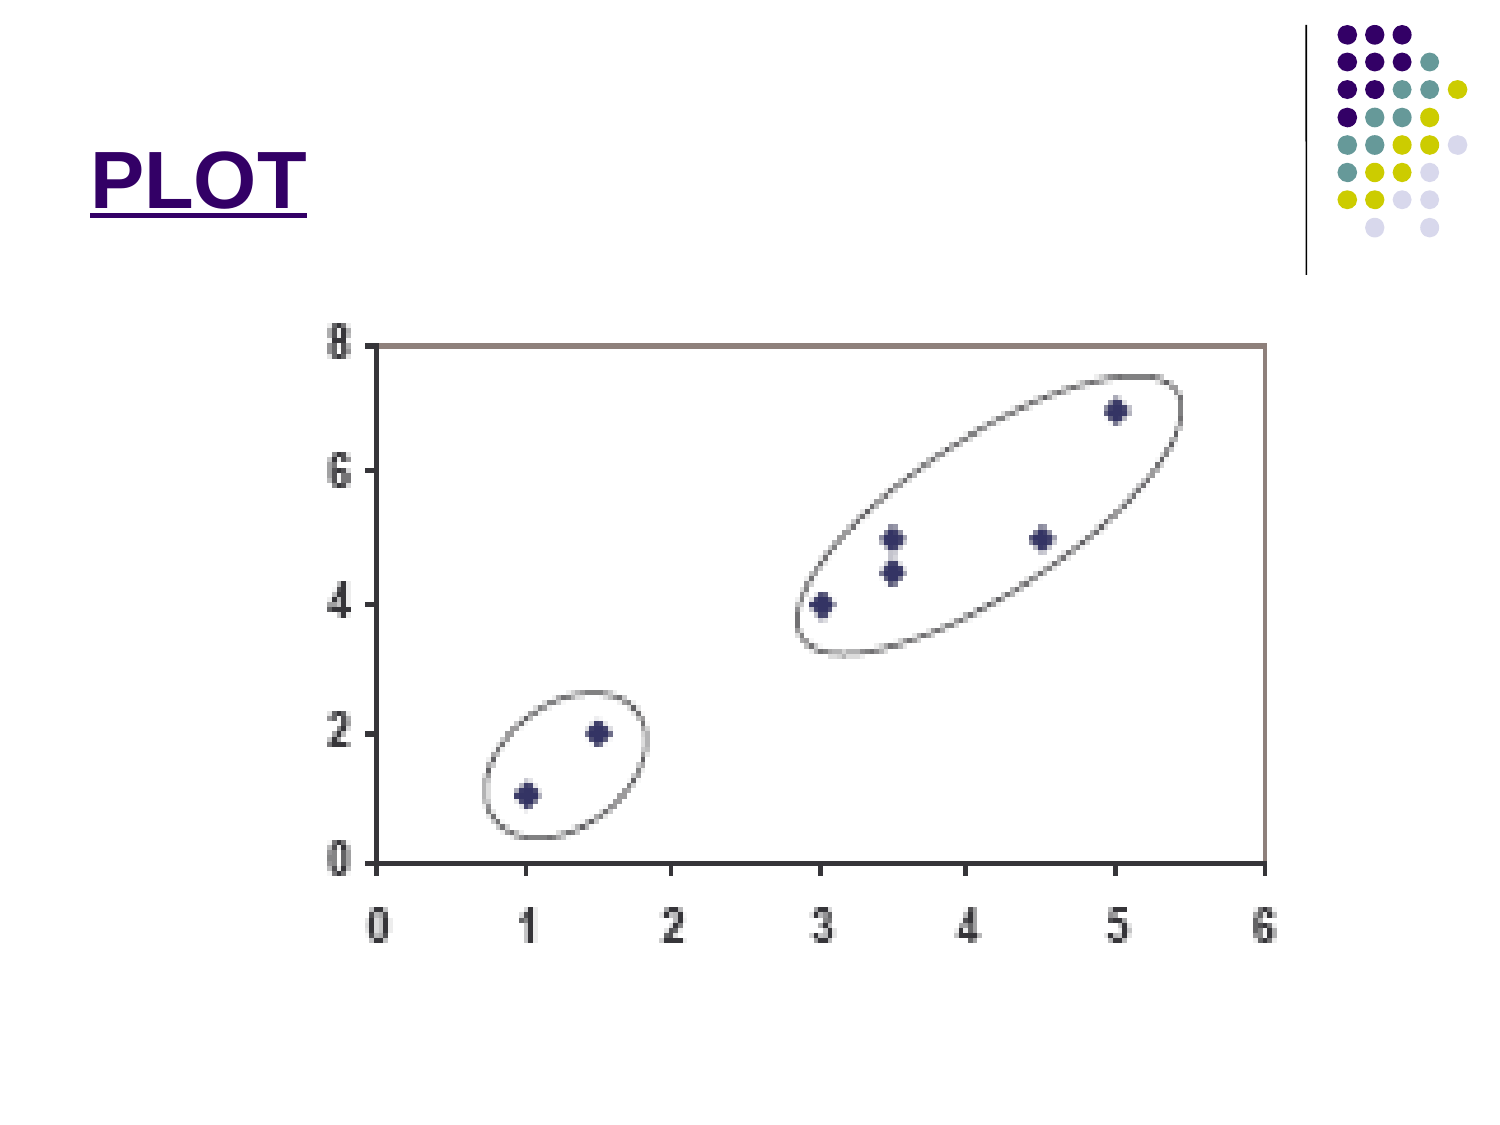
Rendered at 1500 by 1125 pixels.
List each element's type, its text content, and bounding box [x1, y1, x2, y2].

title PLOT [74, 19, 1313, 233]
picture [287, 299, 1288, 963]
